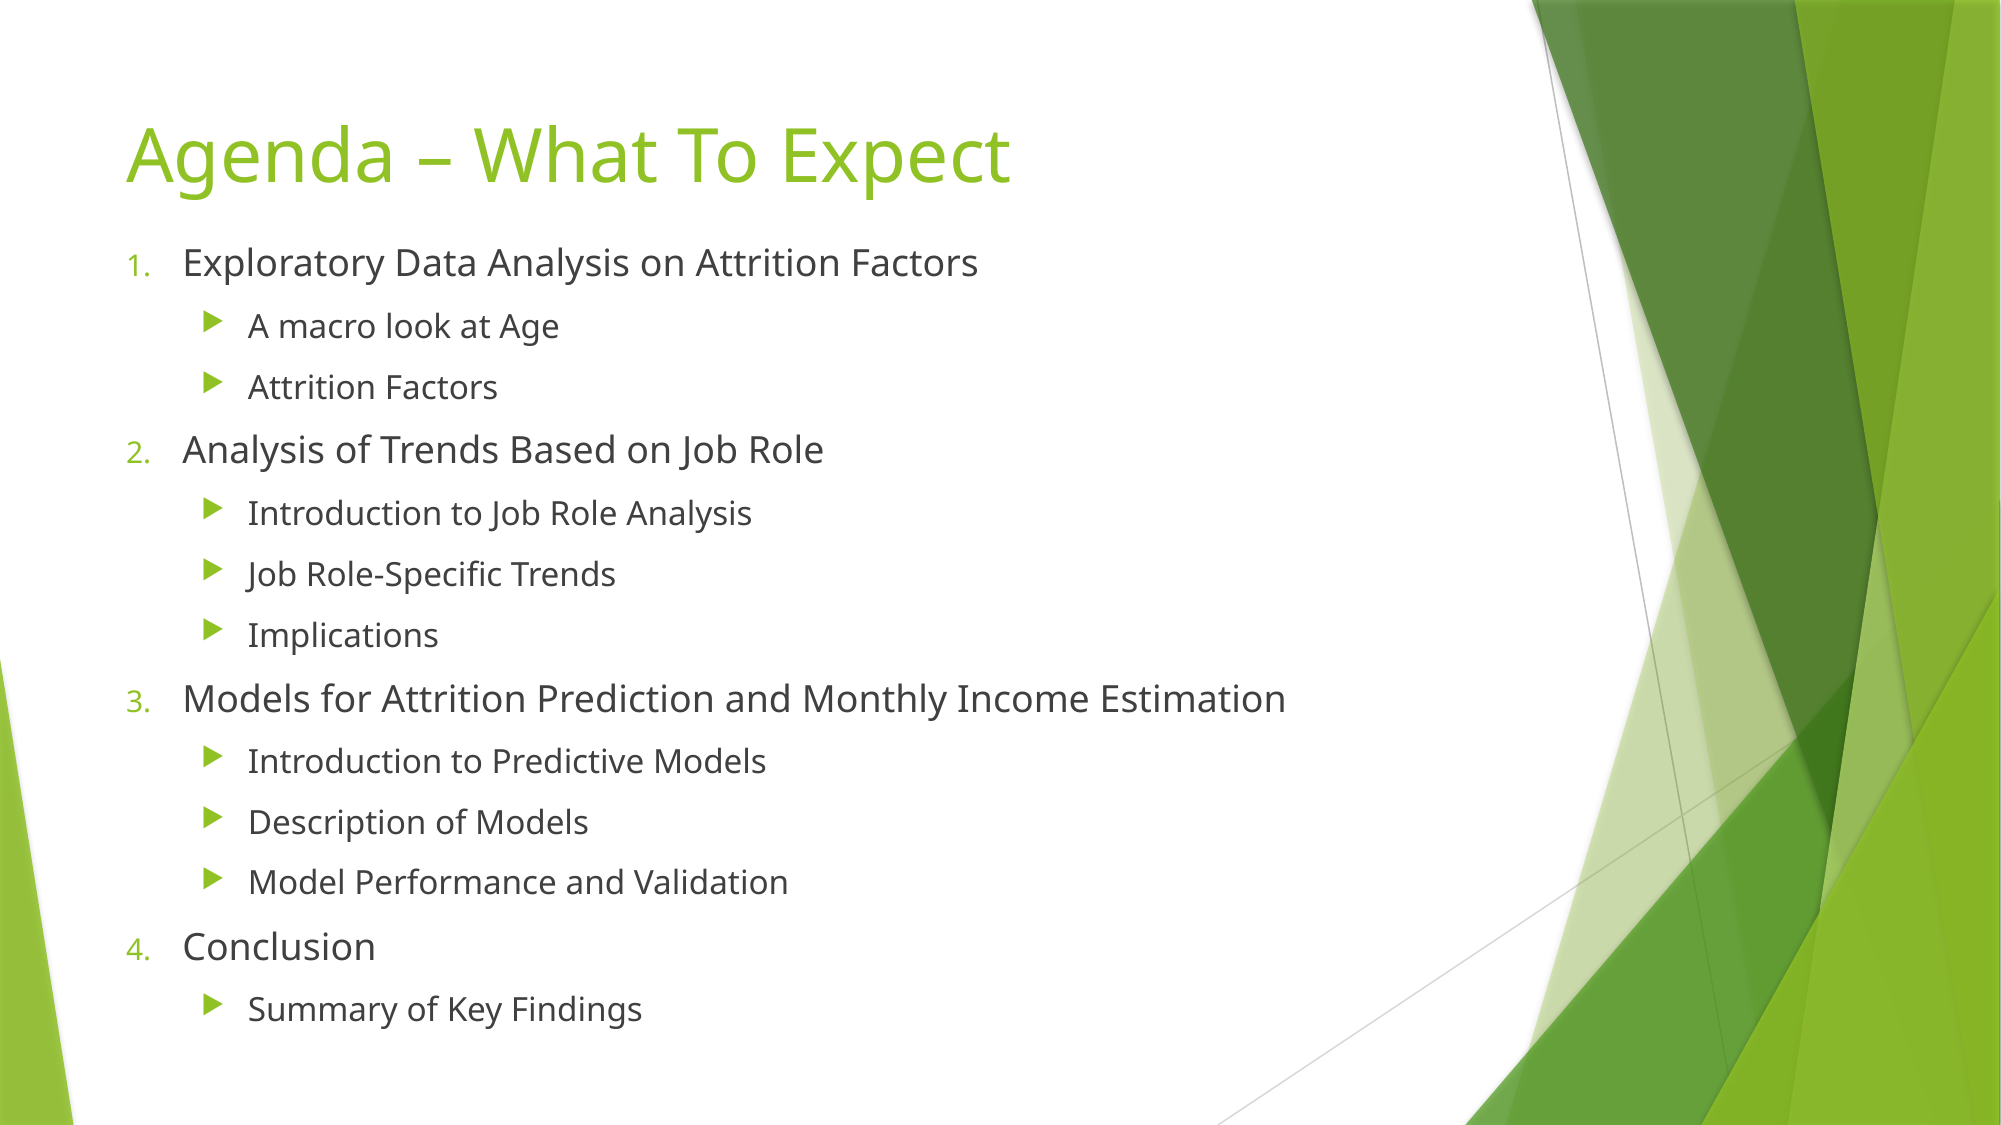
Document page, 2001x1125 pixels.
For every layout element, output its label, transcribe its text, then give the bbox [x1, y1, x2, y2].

title Agenda – What To Expect [111, 99, 1522, 231]
list Exploratory Data Analysis on Attrition Factors A macro look at Age Attrition Factors Analysis of Trends Based on Job Role Introduction to Job Role Analysis Job Role-Specific Trends Implications Models for Attrition Prediction and Monthly Income Estimation Introduction to Predictive Models Description of Models Model Performance and Validation Conclusion Summary of Key Findings [111, 231, 1522, 1125]
